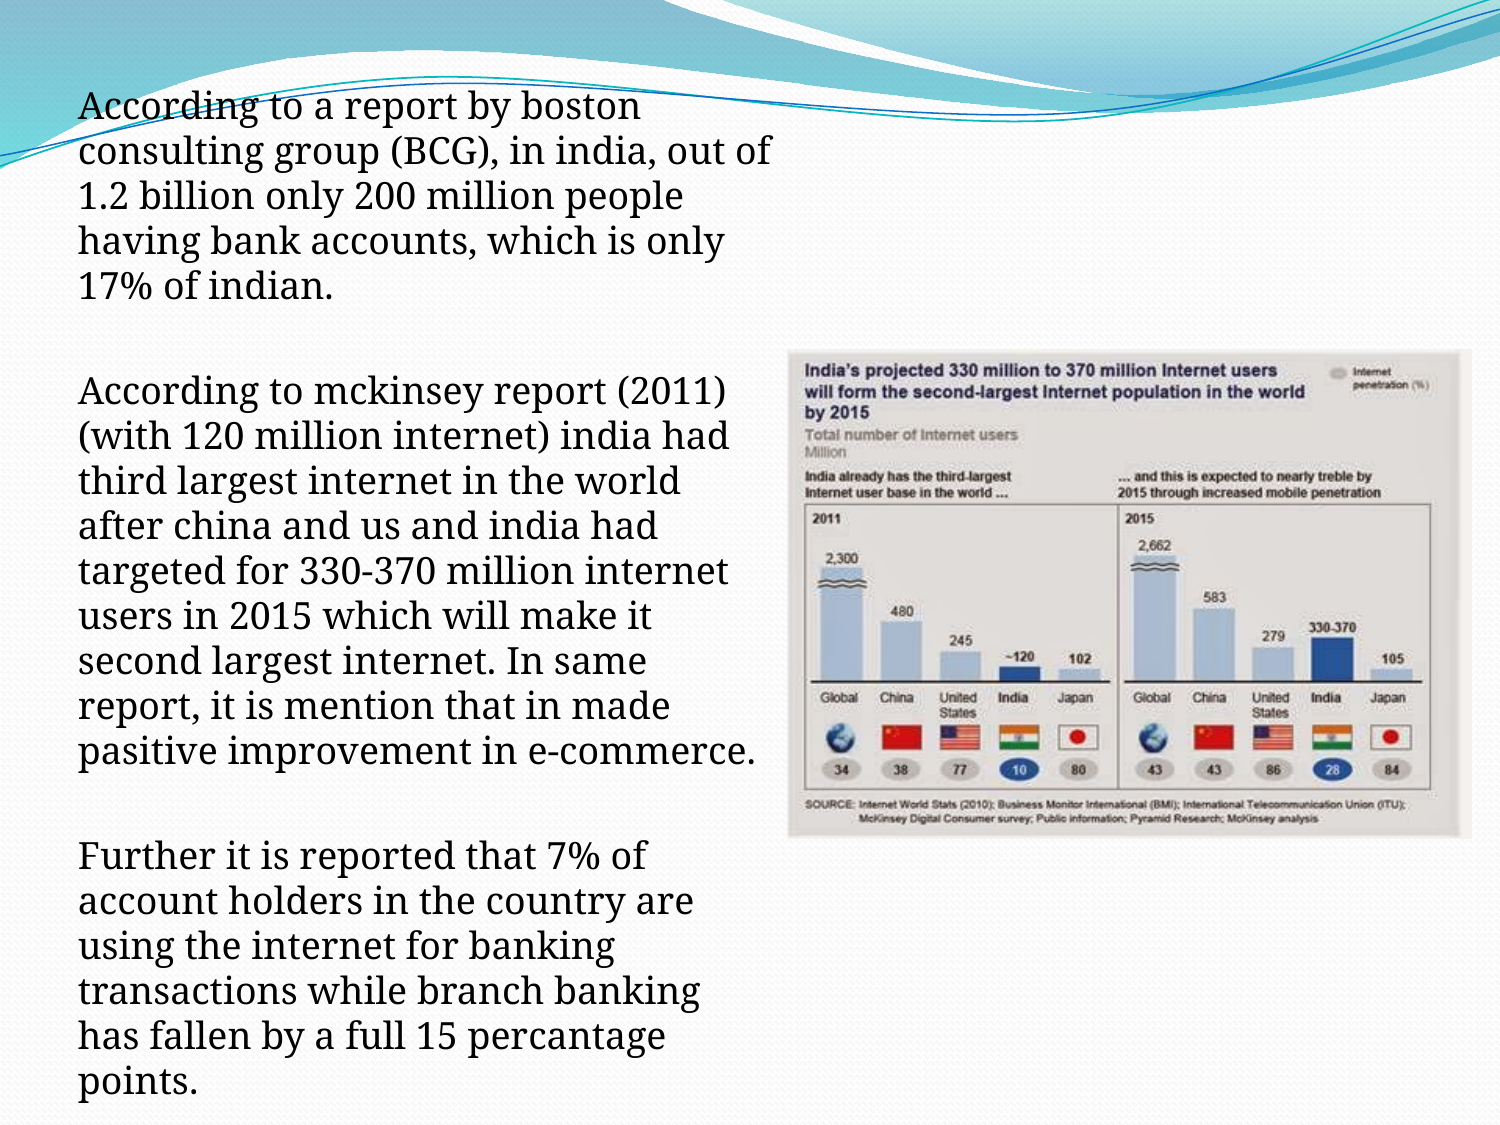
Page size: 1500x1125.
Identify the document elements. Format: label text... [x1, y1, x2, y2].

list According to a report by boston consulting group (BCG), in india, out of 1.2 billion only 200 million people having bank accounts, which is only 17% of indian. According to mckinsey report (2011) (with 120 million internet) india had third largest internet in the world after china and us and india had targeted for 330-370 million internet users in 2015 which will make it second largest internet. In same report, it is mention that in made pasitive improvement in e-commerce. Further it is reported that 7% of account holders in the country are using the internet for banking transactions while branch banking has fallen by a full 15 percantage points. [75, 75, 775, 1125]
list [787, 349, 1473, 840]
